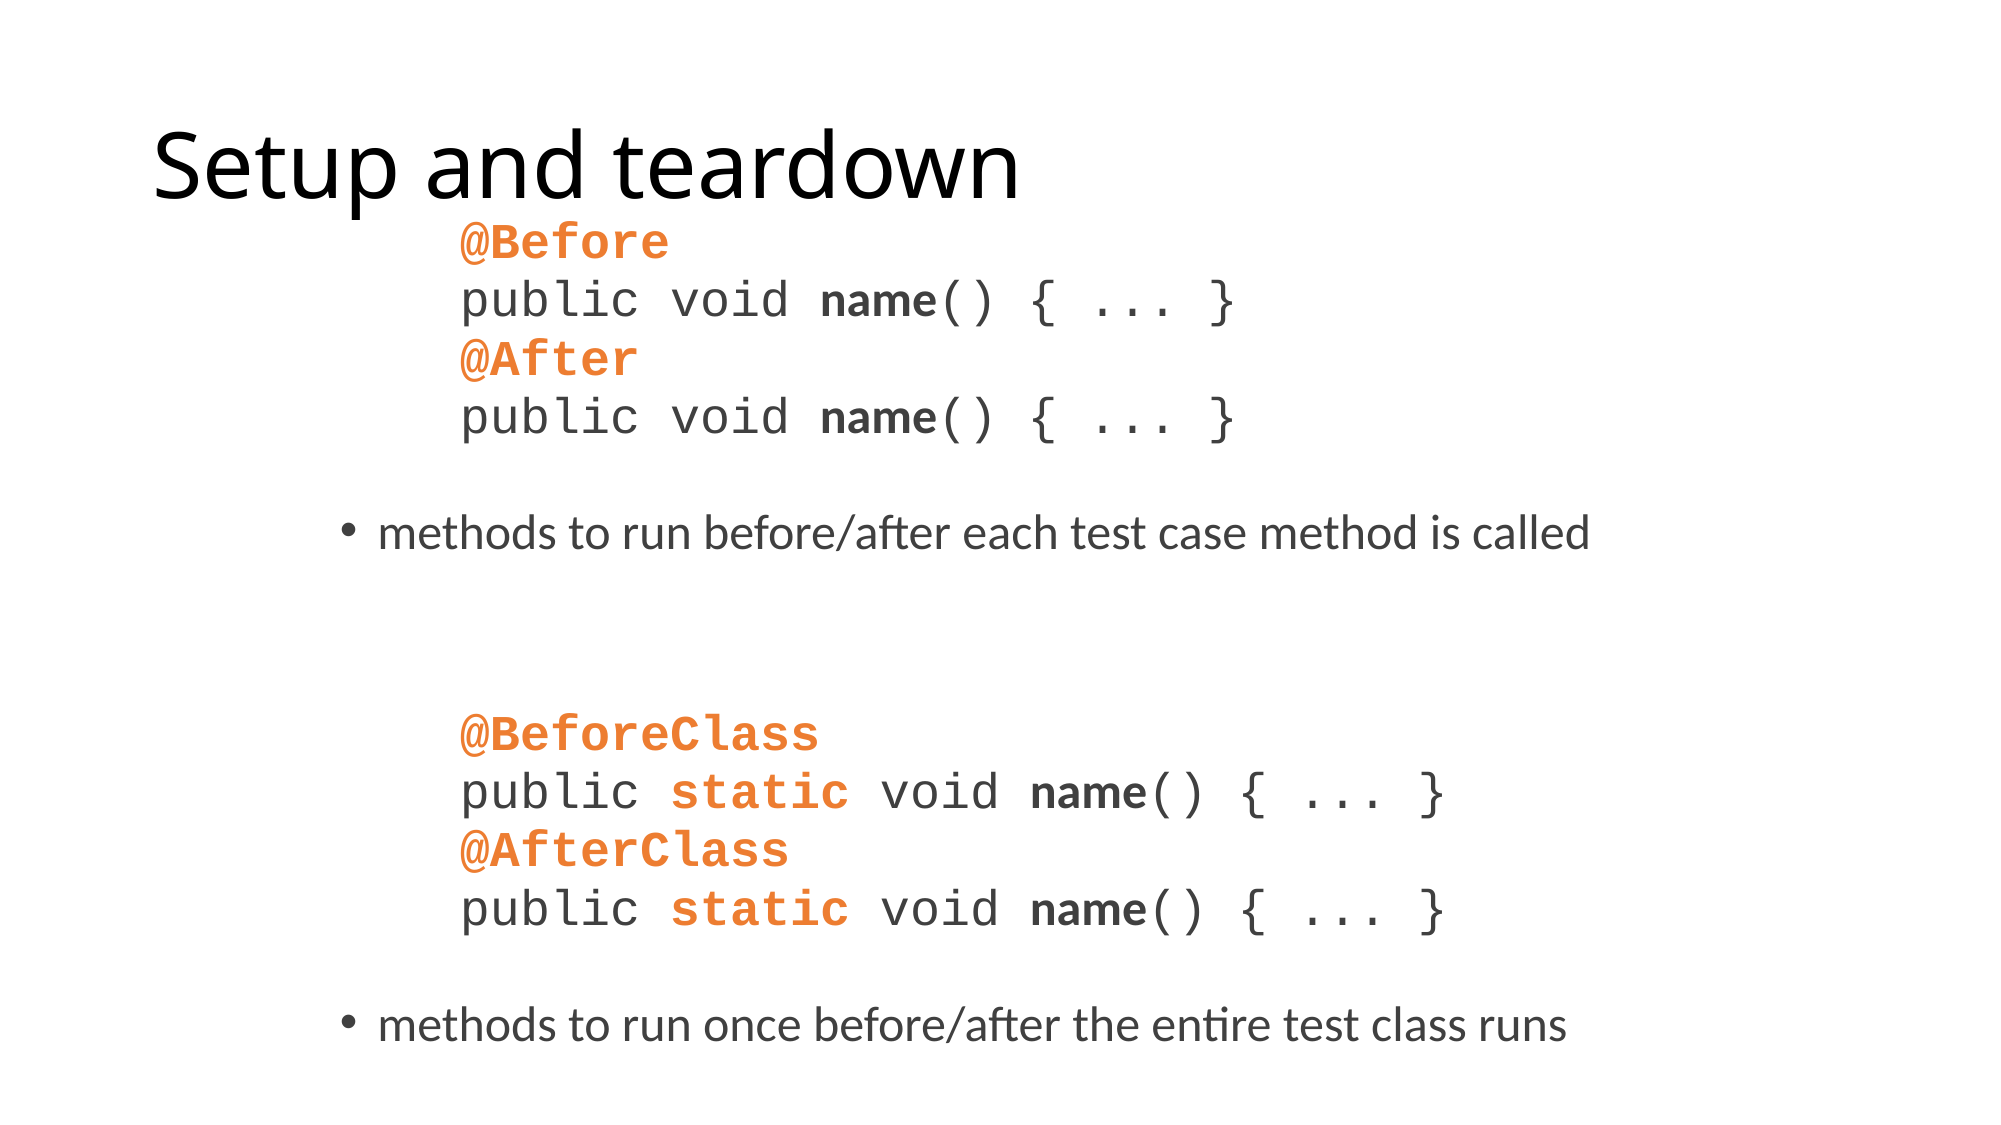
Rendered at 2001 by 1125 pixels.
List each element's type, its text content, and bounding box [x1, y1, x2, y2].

list @Before public void name() { ... } @After public void name() { ... } methods to run before/after each test case method is called @BeforeClass public static void name() { ... } @AfterClass public static void name() { ... } methods to run once before/after the entire test class runs [249, 212, 1750, 1125]
title Setup and teardown [137, 59, 1863, 278]
